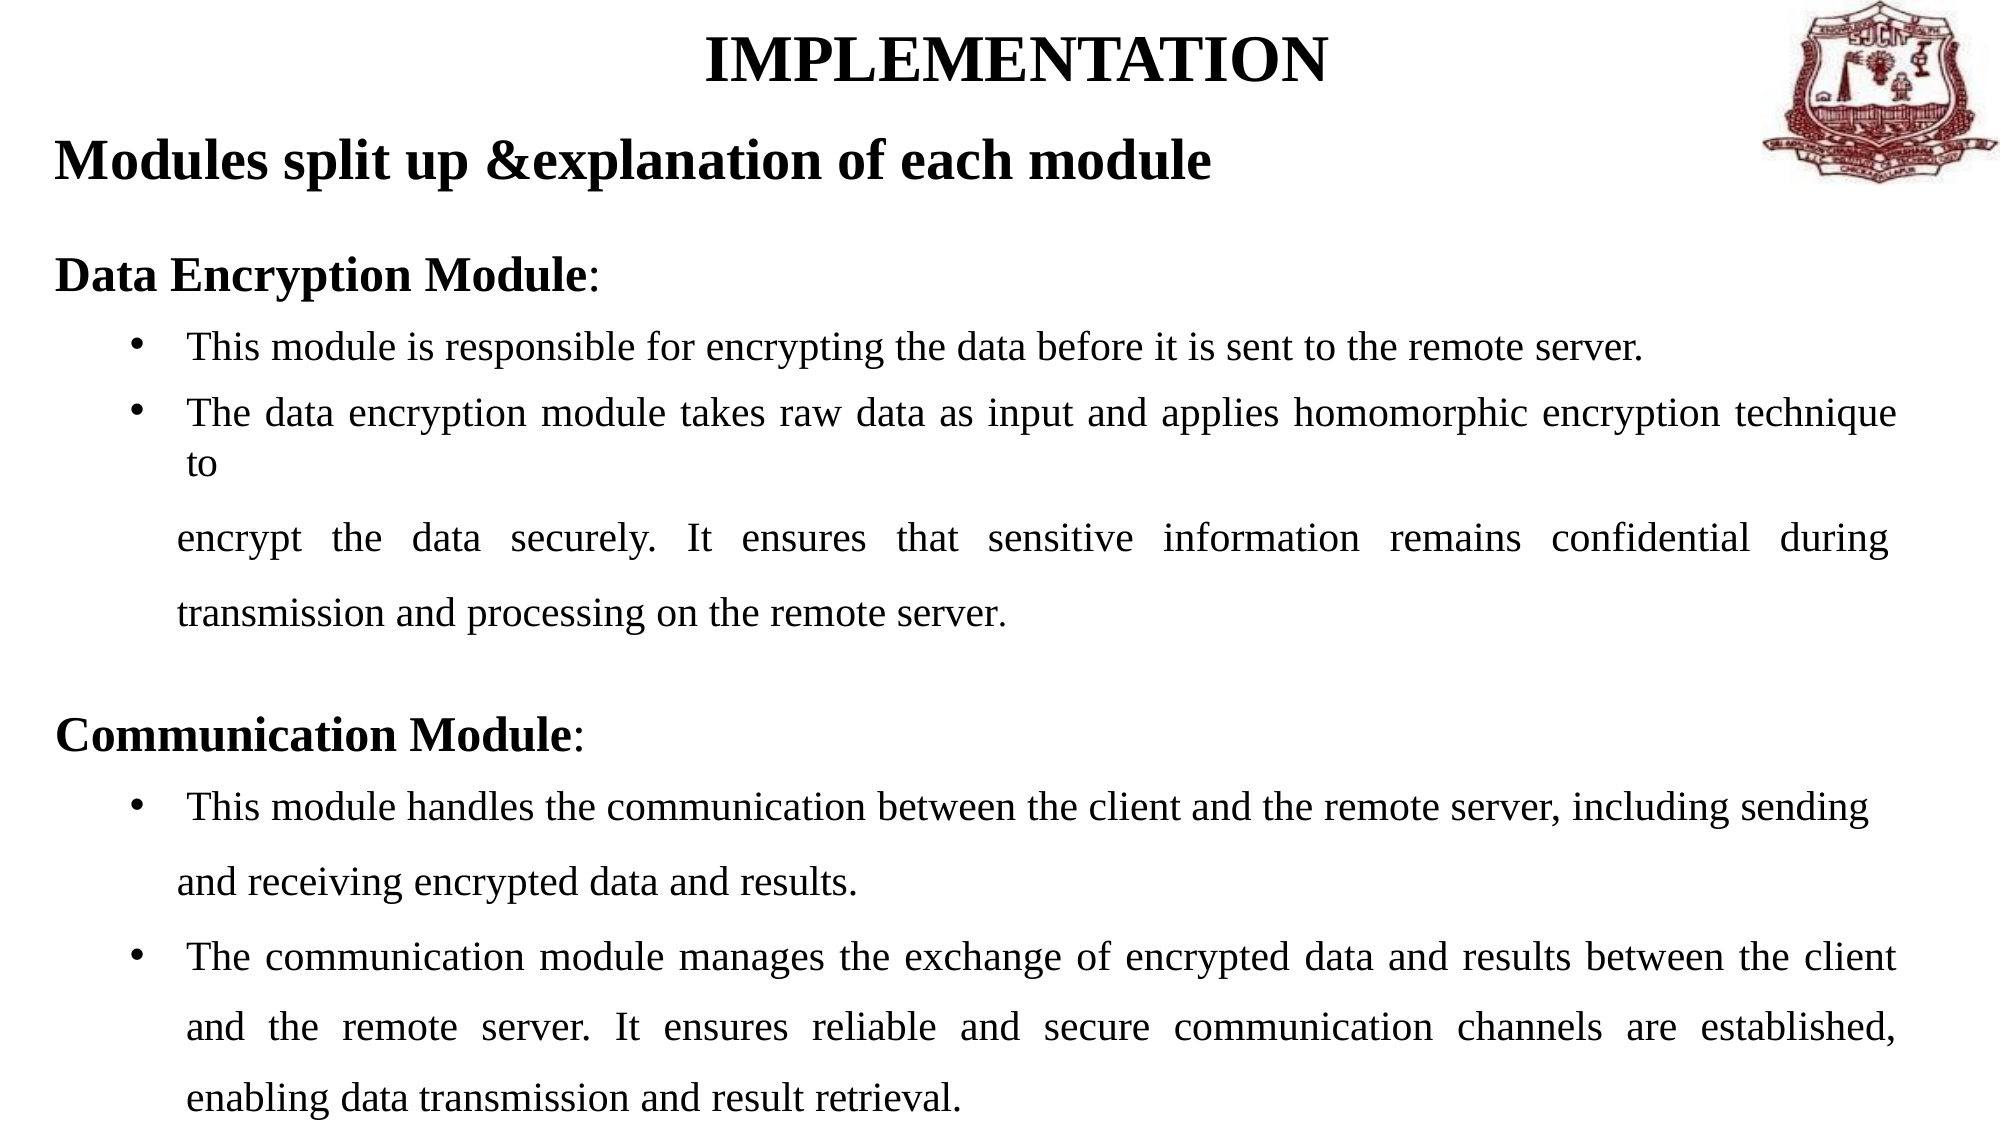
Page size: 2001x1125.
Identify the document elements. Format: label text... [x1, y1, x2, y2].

title IMPLEMENTATION [702, 12, 1342, 119]
text_box Modules split up &explanation of each module Data Encryption Module: This module is responsible for encrypting the data before it is sent to the remote server. The data encryption module takes raw data as input and applies homomorphic encryption technique to encrypt the data securely. It ensures that sensitive information remains confidential during transmission and processing on the remote server. Communication Module: This module handles the communication between the client and the remote server, including sending and receiving encrypted data and results. The communication module manages the exchange of encrypted data and results between the client and the remote server. It ensures reliable and secure communication channels are established, enabling data transmission and result retrieval. [52, 119, 1898, 1120]
picture [1762, 0, 2000, 185]
